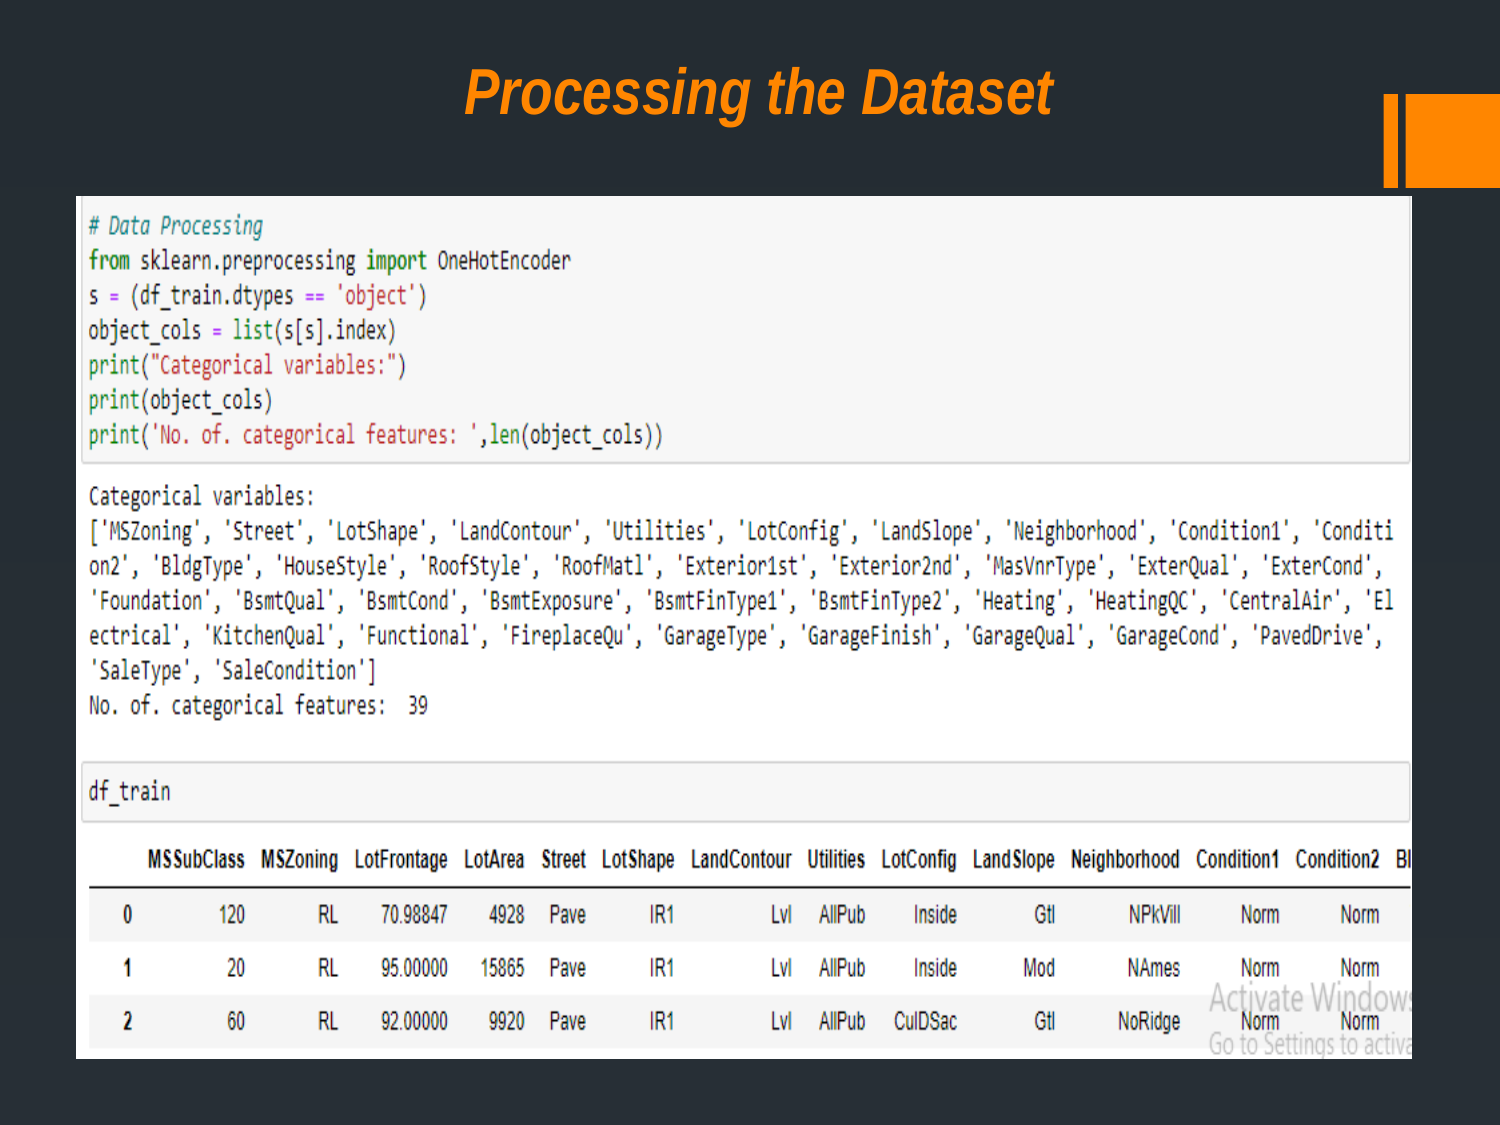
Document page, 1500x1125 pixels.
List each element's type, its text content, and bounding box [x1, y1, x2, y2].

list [76, 195, 1413, 1060]
title Processing the Dataset [159, 42, 1360, 136]
